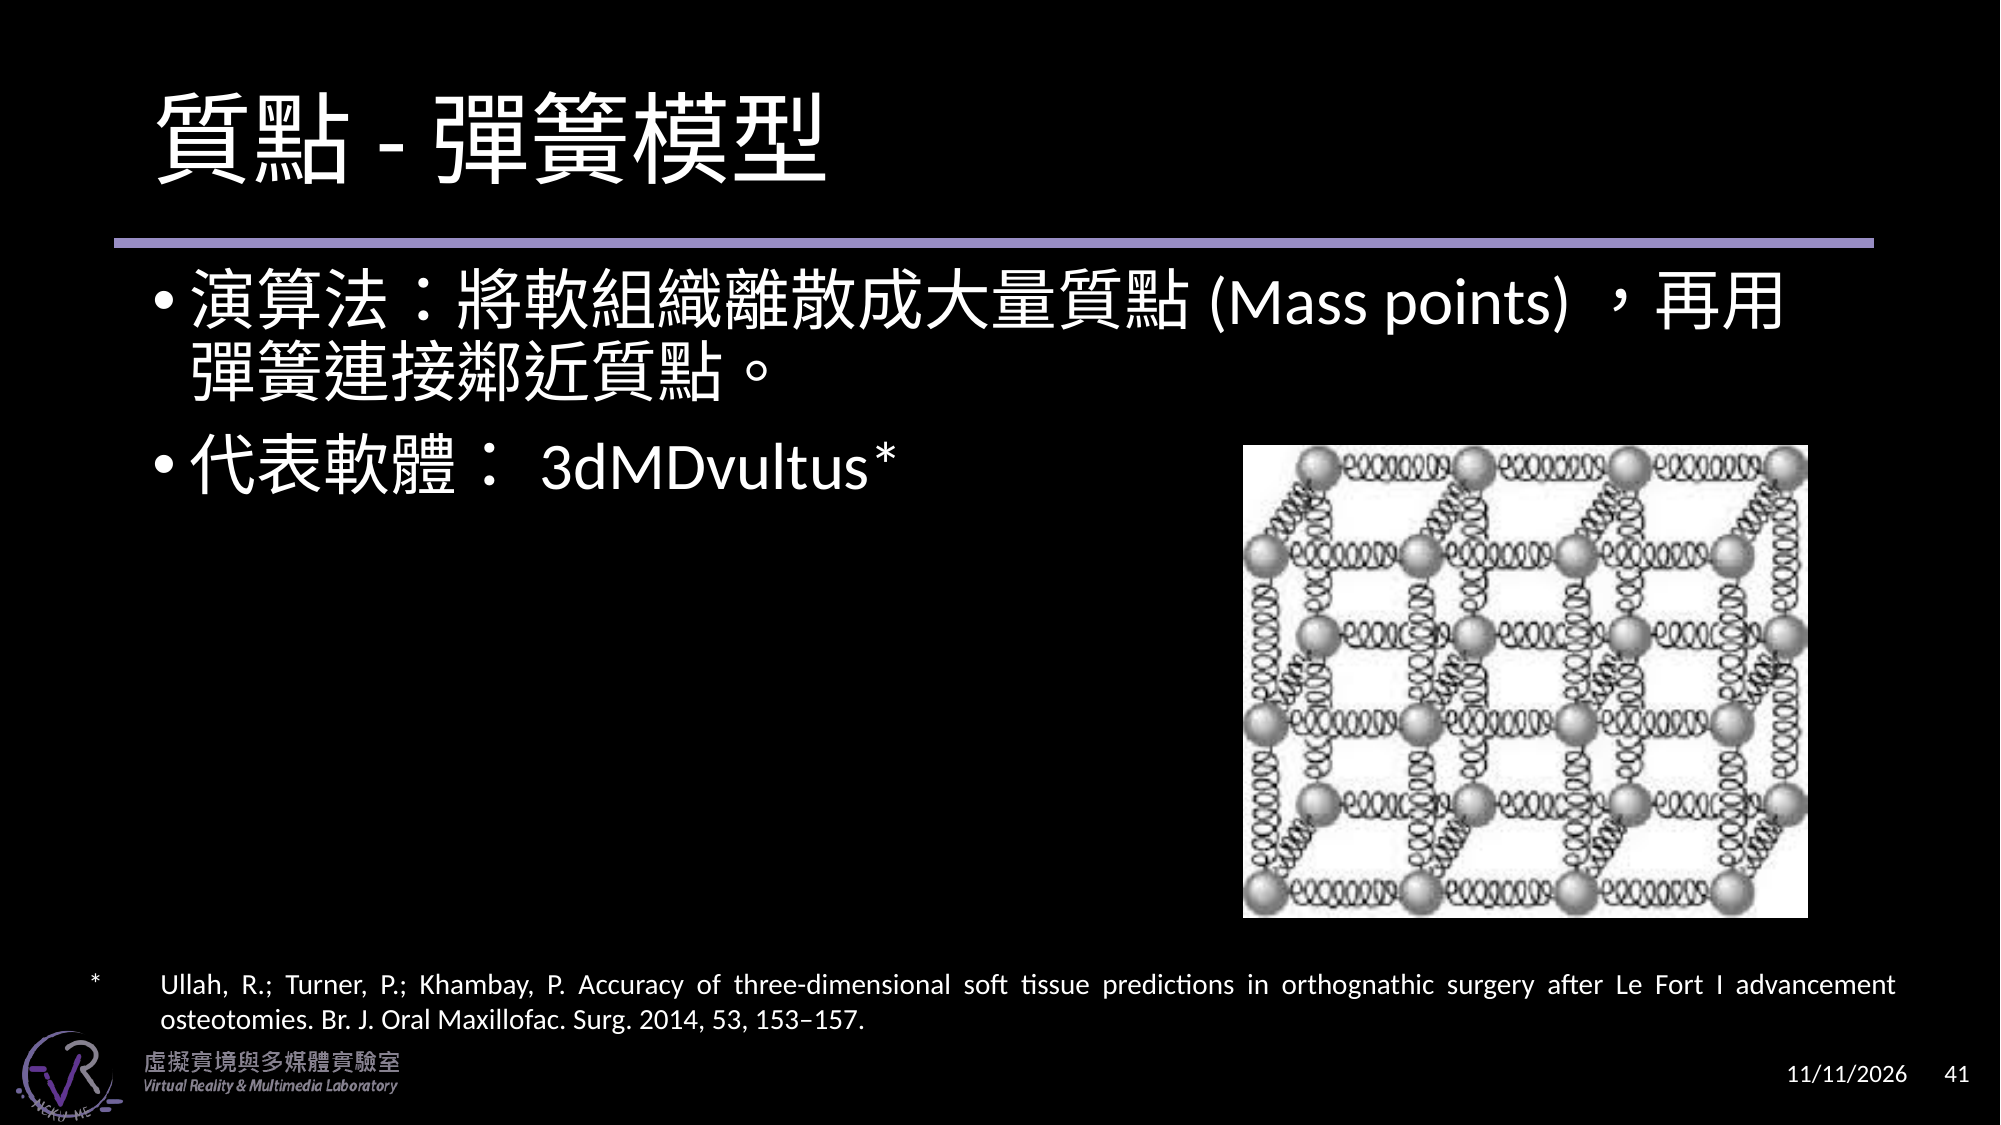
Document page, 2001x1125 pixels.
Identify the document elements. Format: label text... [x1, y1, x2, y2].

picture [15, 1030, 399, 1122]
text_box * Ullah, R.; Turner, P.; Khambay, P. Accuracy of three-dimensional soft tissue predictions in orthognathic surgery after Le Fort I advancement osteotomies. Br. J. Oral Maxillofac. Surg. 2014, 53, 153–157. [73, 958, 1913, 1063]
slide_number 41 [1927, 1042, 1985, 1103]
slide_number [1771, 1042, 1927, 1103]
list 演算法：將軟組織離散成大量質點(Mass points)，再用彈簧連接鄰近質點。 代表軟體：3dMDvultus* [137, 259, 1863, 958]
title 質點-彈簧模型 [137, 59, 1863, 229]
picture [1243, 445, 1808, 918]
